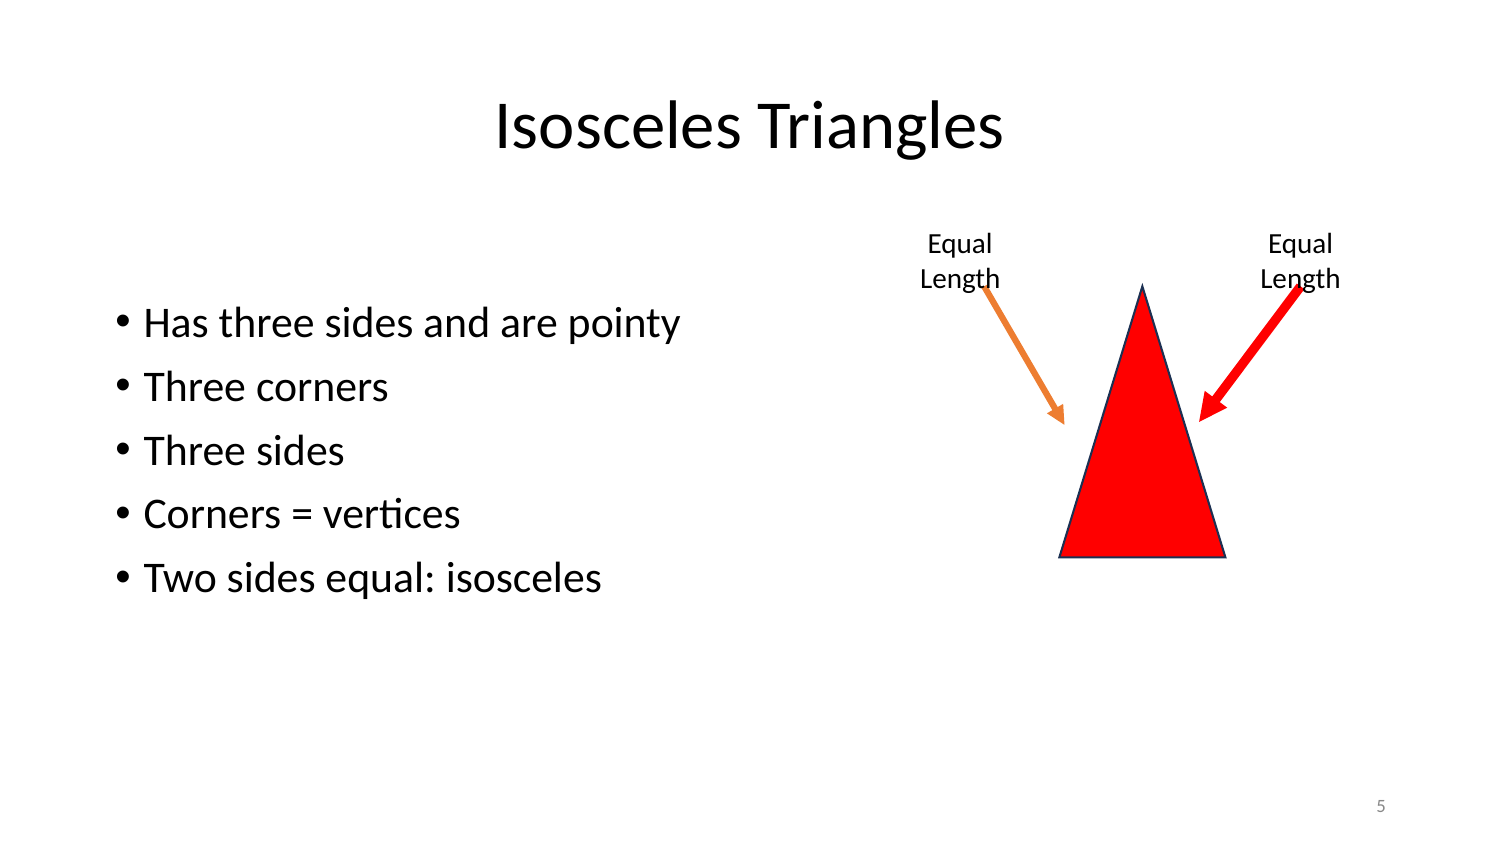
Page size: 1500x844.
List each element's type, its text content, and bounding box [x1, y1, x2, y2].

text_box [1198, 286, 1301, 423]
title Isosceles Triangles [103, 44, 1397, 208]
text_box Equal Length [874, 219, 1046, 301]
list Has three sides and are pointy Three corners Three sides Corners = vertices Two sides equal: isosceles [103, 224, 1397, 760]
text_box Equal Length [1215, 218, 1386, 300]
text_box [983, 286, 1065, 425]
slide_number ‹#› [1059, 782, 1397, 827]
text_box [1059, 286, 1226, 558]
